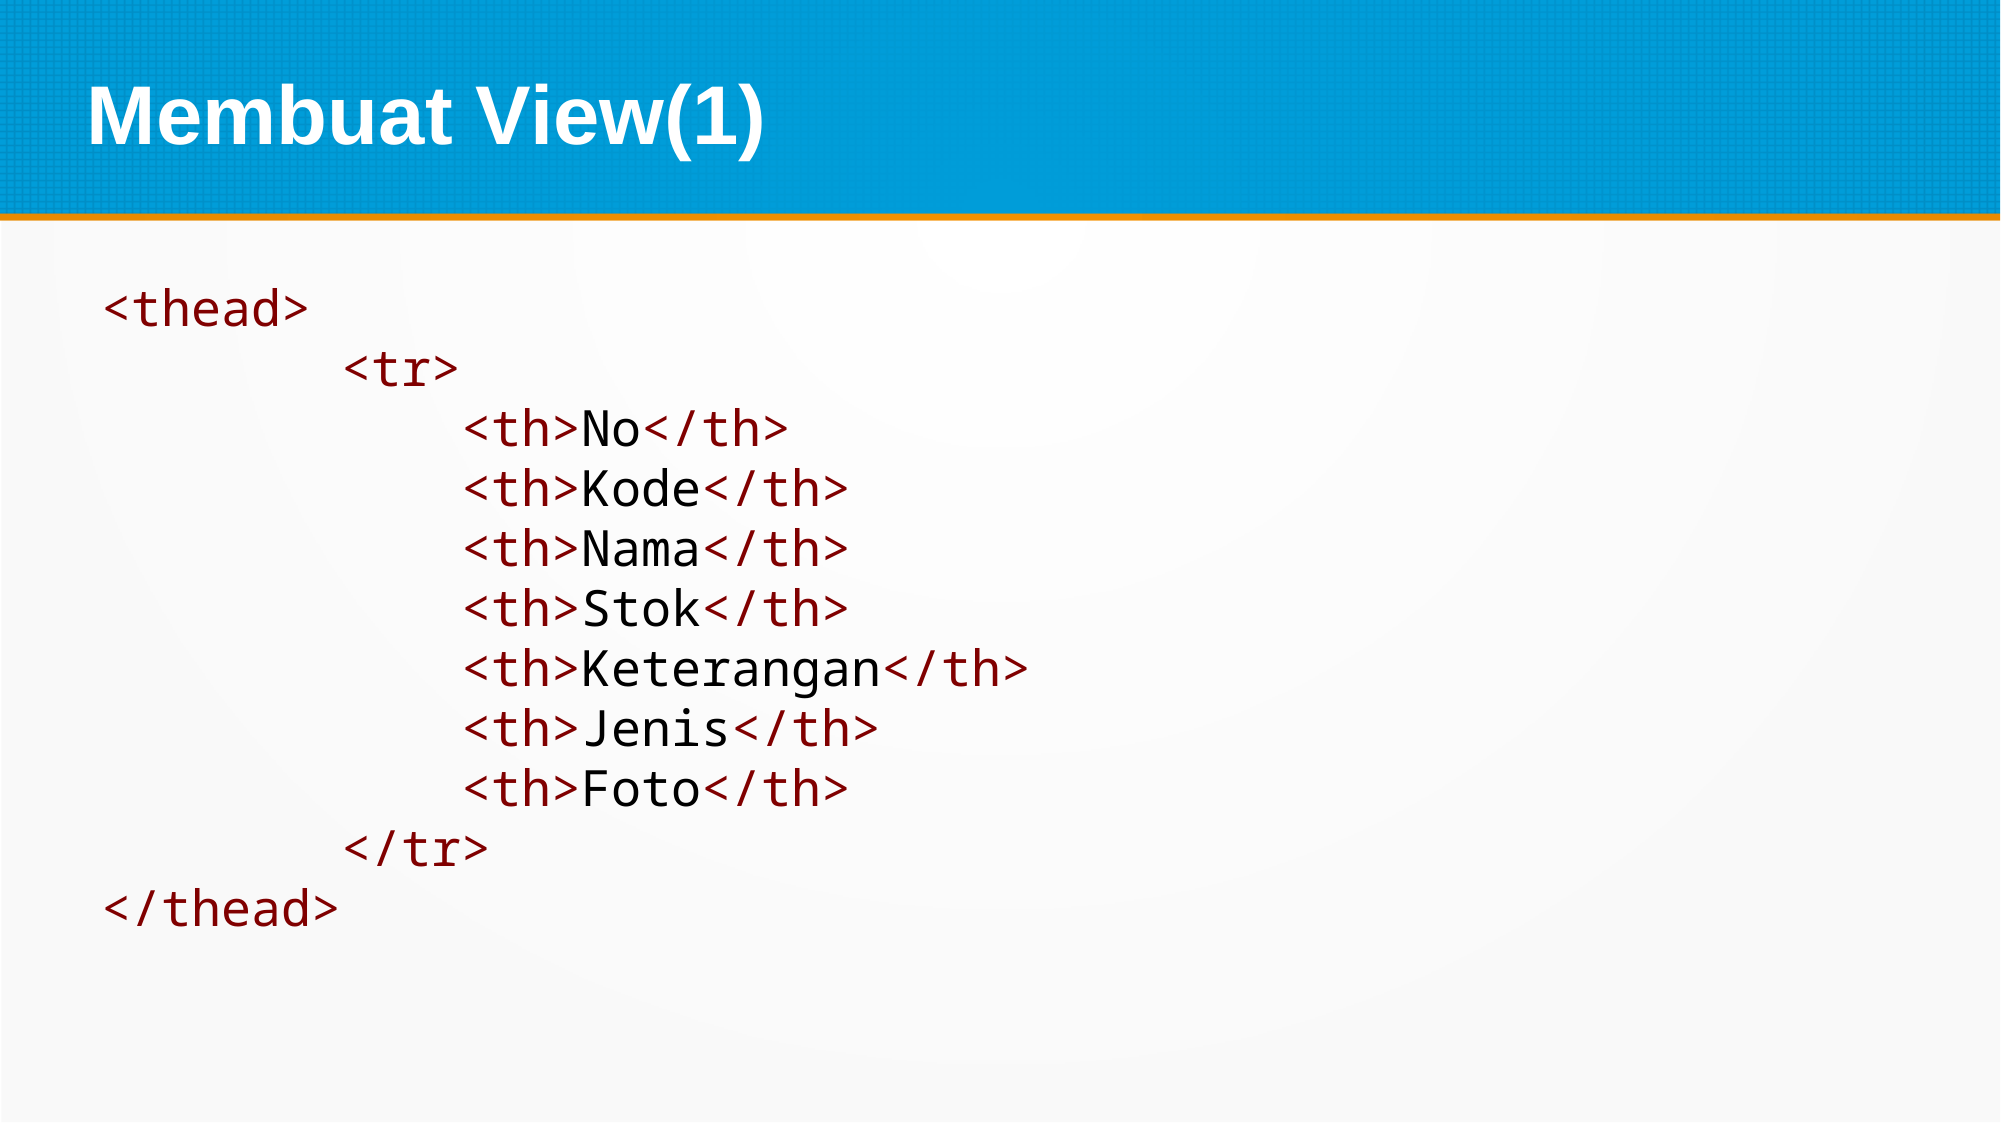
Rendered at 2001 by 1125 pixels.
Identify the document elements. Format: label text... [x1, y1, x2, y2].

text_box Membuat View(1) [86, 60, 1316, 161]
picture [0, 214, 2001, 1125]
text_box <thead> <tr> <th>No</th> <th>Kode</th> <th>Nama</th> <th>Stok</th> <th>Keterangan</th> <th>Jenis</th> <th>Foto</th> </tr> </thead> [86, 268, 1464, 944]
